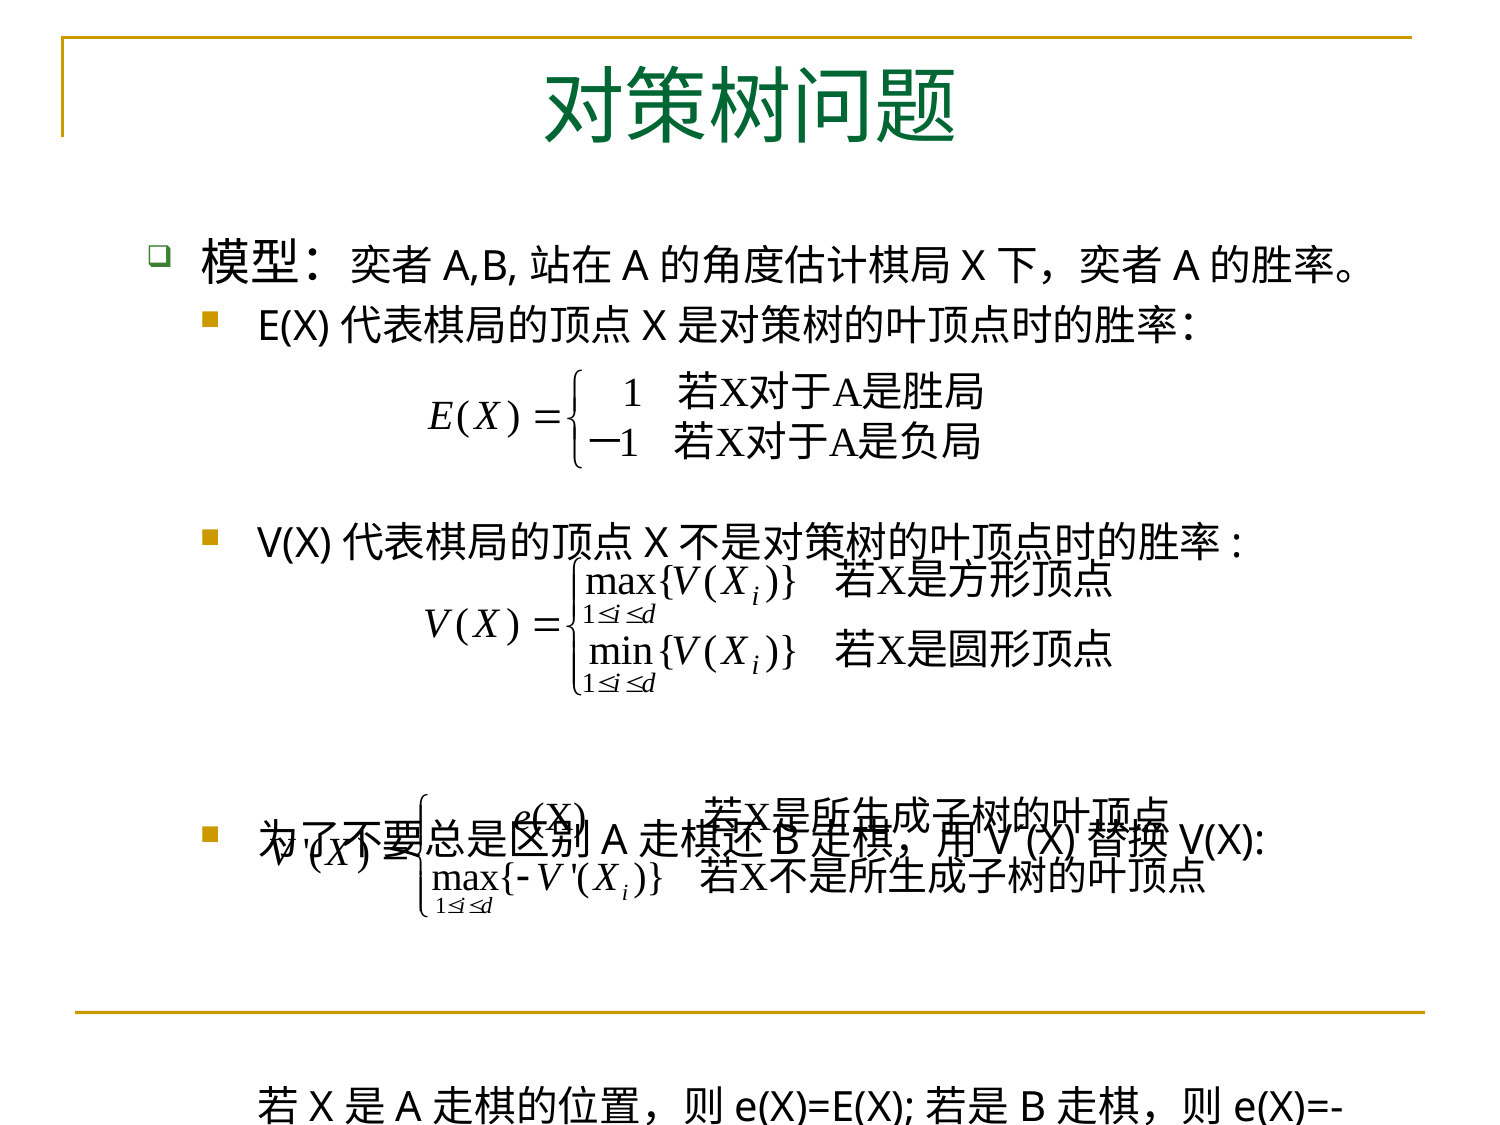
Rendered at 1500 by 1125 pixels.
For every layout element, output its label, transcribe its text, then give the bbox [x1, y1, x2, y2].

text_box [265, 785, 1211, 926]
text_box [421, 363, 991, 478]
title 对策树问题 [74, 45, 1426, 222]
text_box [421, 550, 1120, 702]
list 模型：奕者A,B,站在A的角度估计棋局X下，奕者A的胜率。 E(X)代表棋局的顶点X是对策树的叶顶点时的胜率： V(X)代表棋局的顶点X不是对策树的叶顶点时的胜率: 为了不要总是区别A走棋还B走棋，用V(X)替换V(X): 若X是A走棋的位置，则e(X)=E(X);若是B走棋，则e(X)=-E(X) [74, 222, 1426, 1006]
